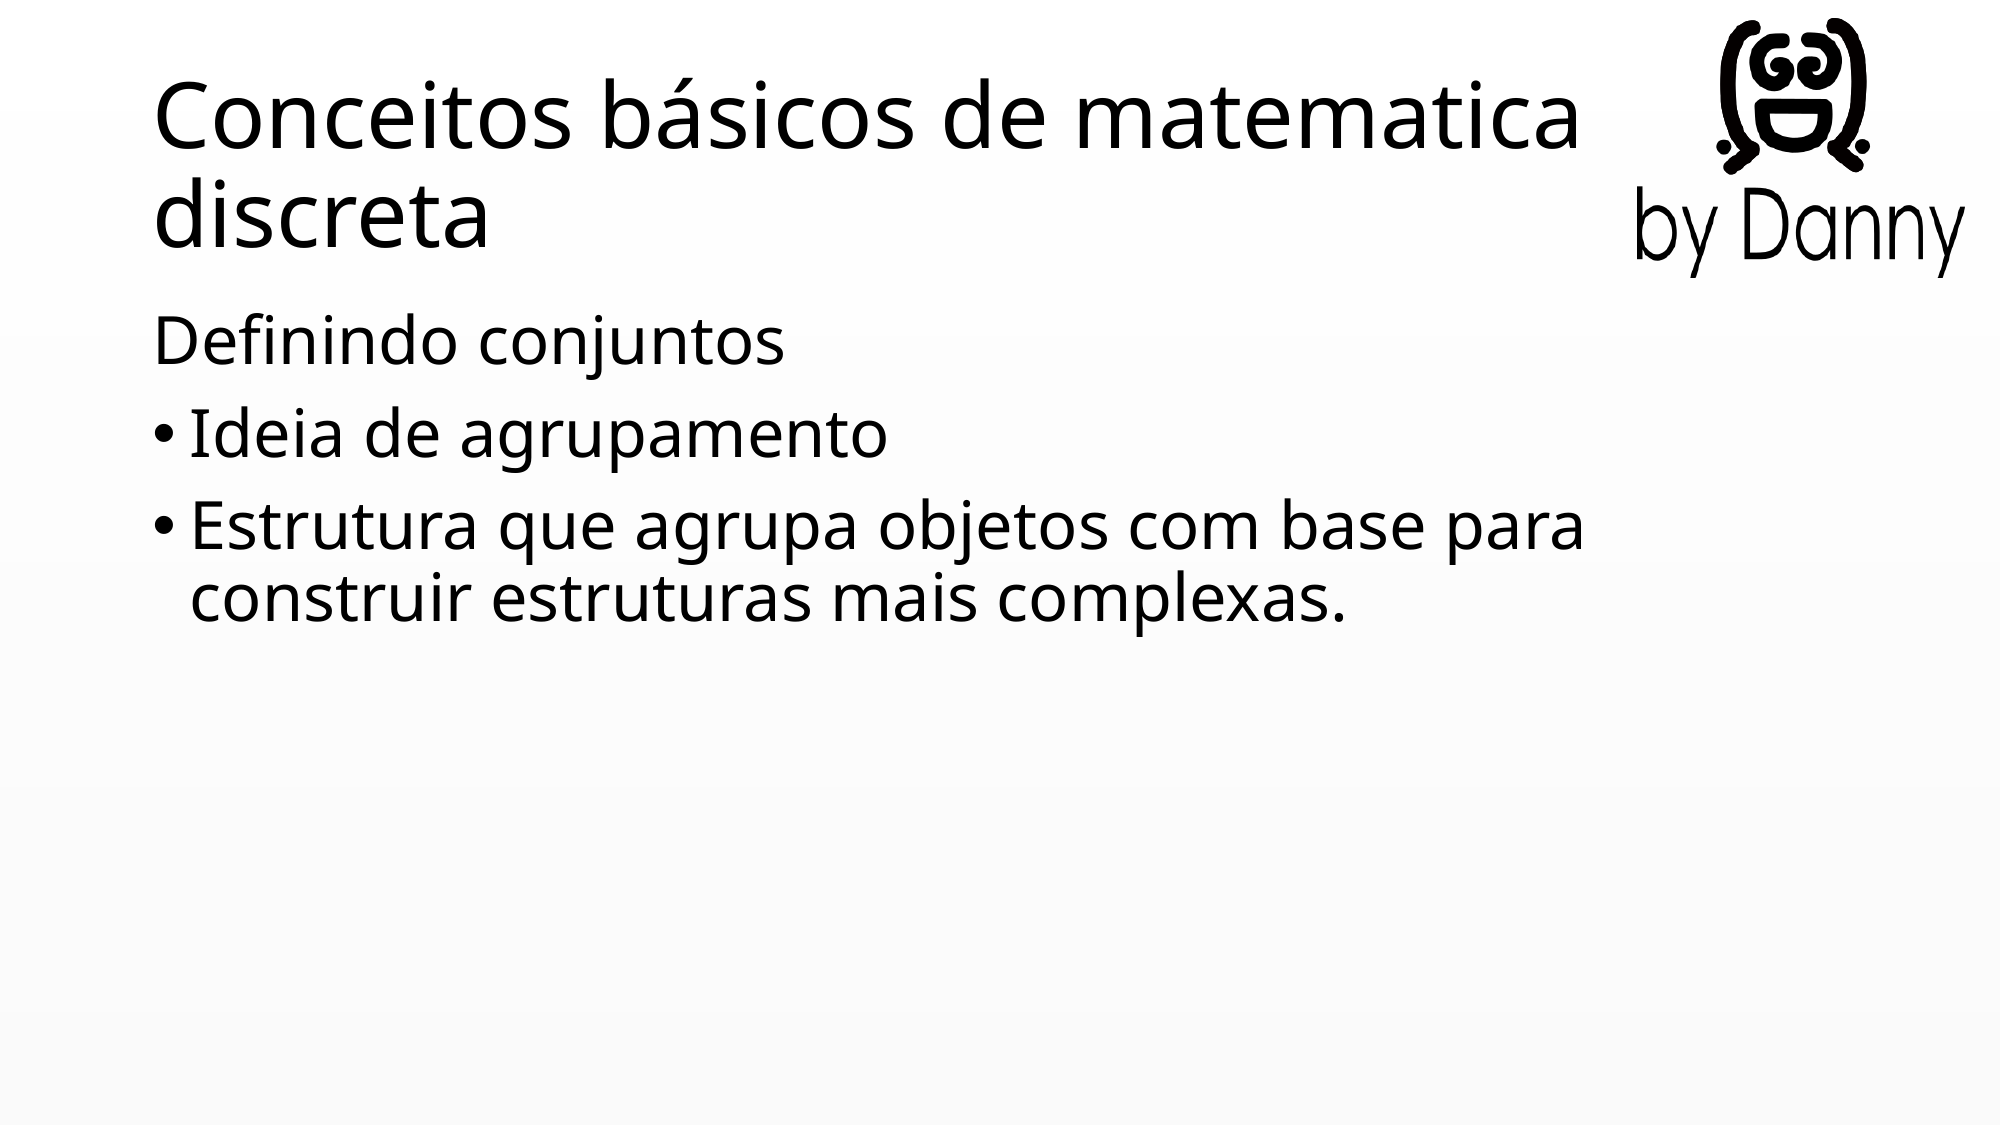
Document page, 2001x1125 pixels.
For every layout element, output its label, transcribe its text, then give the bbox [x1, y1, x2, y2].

picture [1637, 18, 1965, 278]
list Definindo conjuntos Ideia de agrupamento Estrutura que agrupa objetos com base para construir estruturas mais complexas. [137, 299, 1863, 1014]
title Conceitos básicos de matematica discreta [137, 59, 1863, 278]
